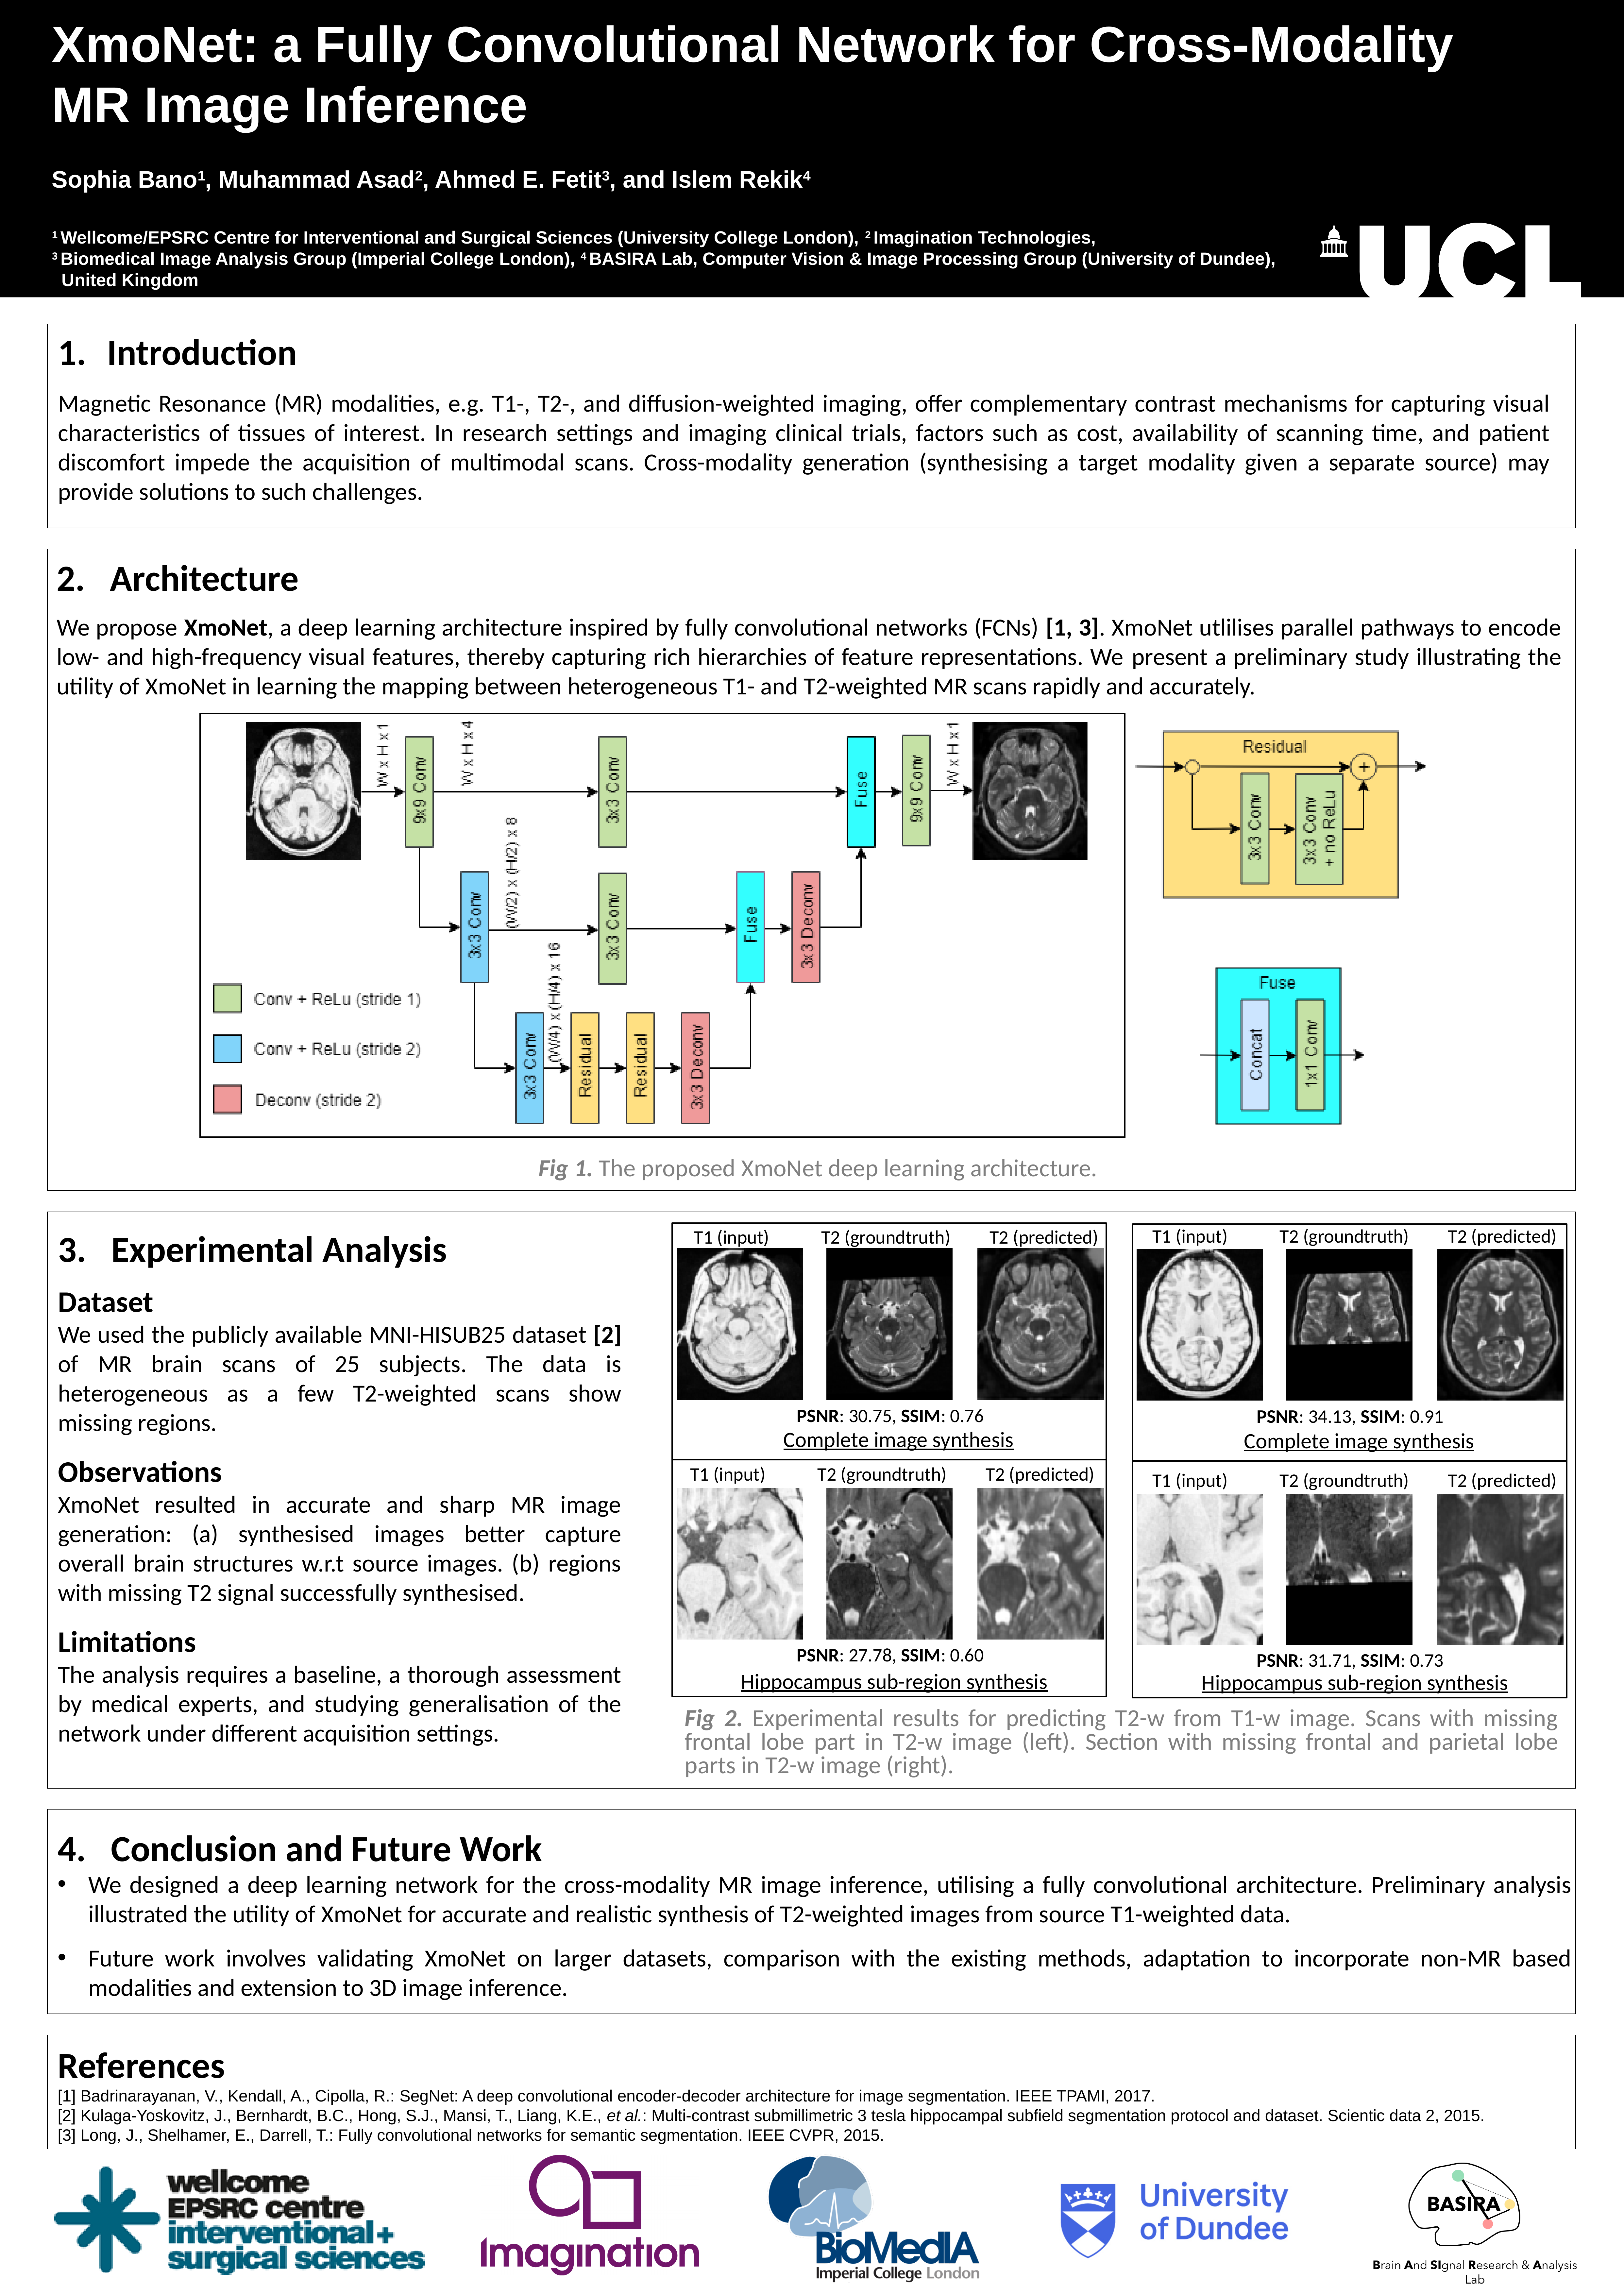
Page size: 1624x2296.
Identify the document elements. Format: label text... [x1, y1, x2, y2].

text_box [47, 1809, 1578, 2014]
picture [481, 2155, 699, 2276]
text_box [47, 549, 1576, 1191]
text_box Sophia Bano1, Muhammad Asad2, Ahmed E. Fetit3, and Islem Rekik4 [47, 162, 1222, 195]
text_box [47, 2035, 1576, 2149]
picture [1034, 2157, 1316, 2287]
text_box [47, 324, 1576, 528]
picture [763, 2150, 994, 2287]
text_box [668, 1221, 1567, 1782]
picture [54, 2167, 425, 2275]
text_box 1 Wellcome/EPSRC Centre for Interventional and Surgical Sciences (University College London), 2 Imagination Technologies, 3 Biomedical Image Analysis Group (Imperial College London), 4 BASIRA Lab, Computer Vision & Image Processing Group (University of Dundee), United Kingdom [47, 224, 1315, 292]
picture [223, 2256, 229, 2263]
picture [54, 2167, 104, 2217]
text_box [47, 1212, 1576, 1788]
text_box XmoNet: a Fully Convolutional Network for Cross-Modality MR Image Inference [47, 9, 1467, 135]
text_box 3. Experimental Analysis Dataset We used the publicly available MNI-HISUB25 dataset [2] of MR brain scans of 25 subjects. The data is heterogeneous as a few T2-weighted scans show missing regions. Observations XmoNet resulted in accurate and sharp MR image generation: (a) synthesised images better capture overall brain structures w.r.t source images. (b) regions with missing T2 signal successfully synthesised. Limitations The analysis requires a baseline, a thorough assessment by medical experts, and studying generalisation of the network under different acquisition settings. [53, 1223, 627, 1749]
picture [1372, 2154, 1579, 2289]
